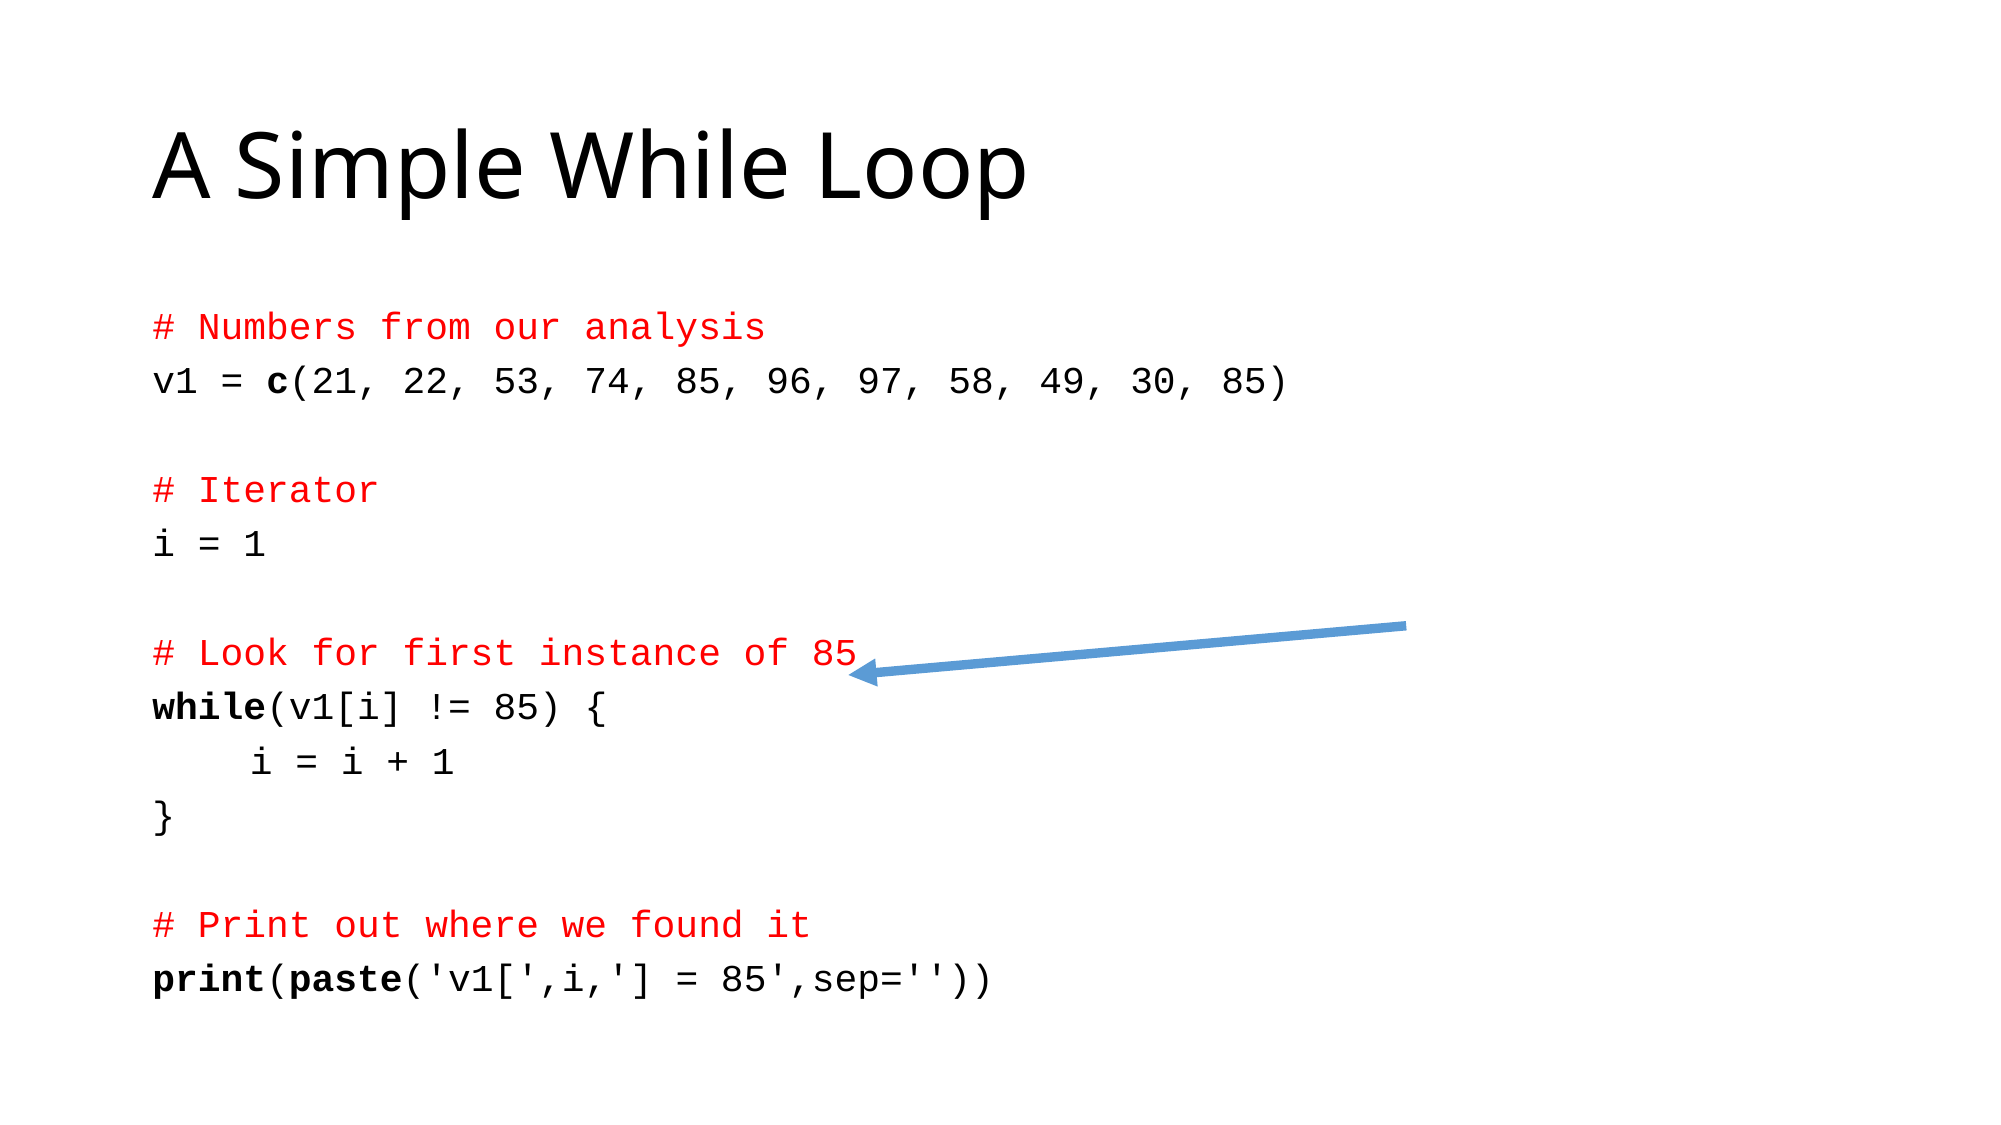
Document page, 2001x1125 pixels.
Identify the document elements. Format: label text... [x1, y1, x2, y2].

list # Numbers from our analysis v1 = c(21, 22, 53, 74, 85, 96, 97, 58, 49, 30, 85) # Iterator i = 1 # Look for first instance of 85 while(v1[i] != 85) { i = i + 1 } # Print out where we found it print(paste('v1[',i,'] = 85',sep='')) [137, 299, 1863, 1014]
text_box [848, 625, 1407, 675]
title A Simple While Loop [137, 59, 1863, 278]
